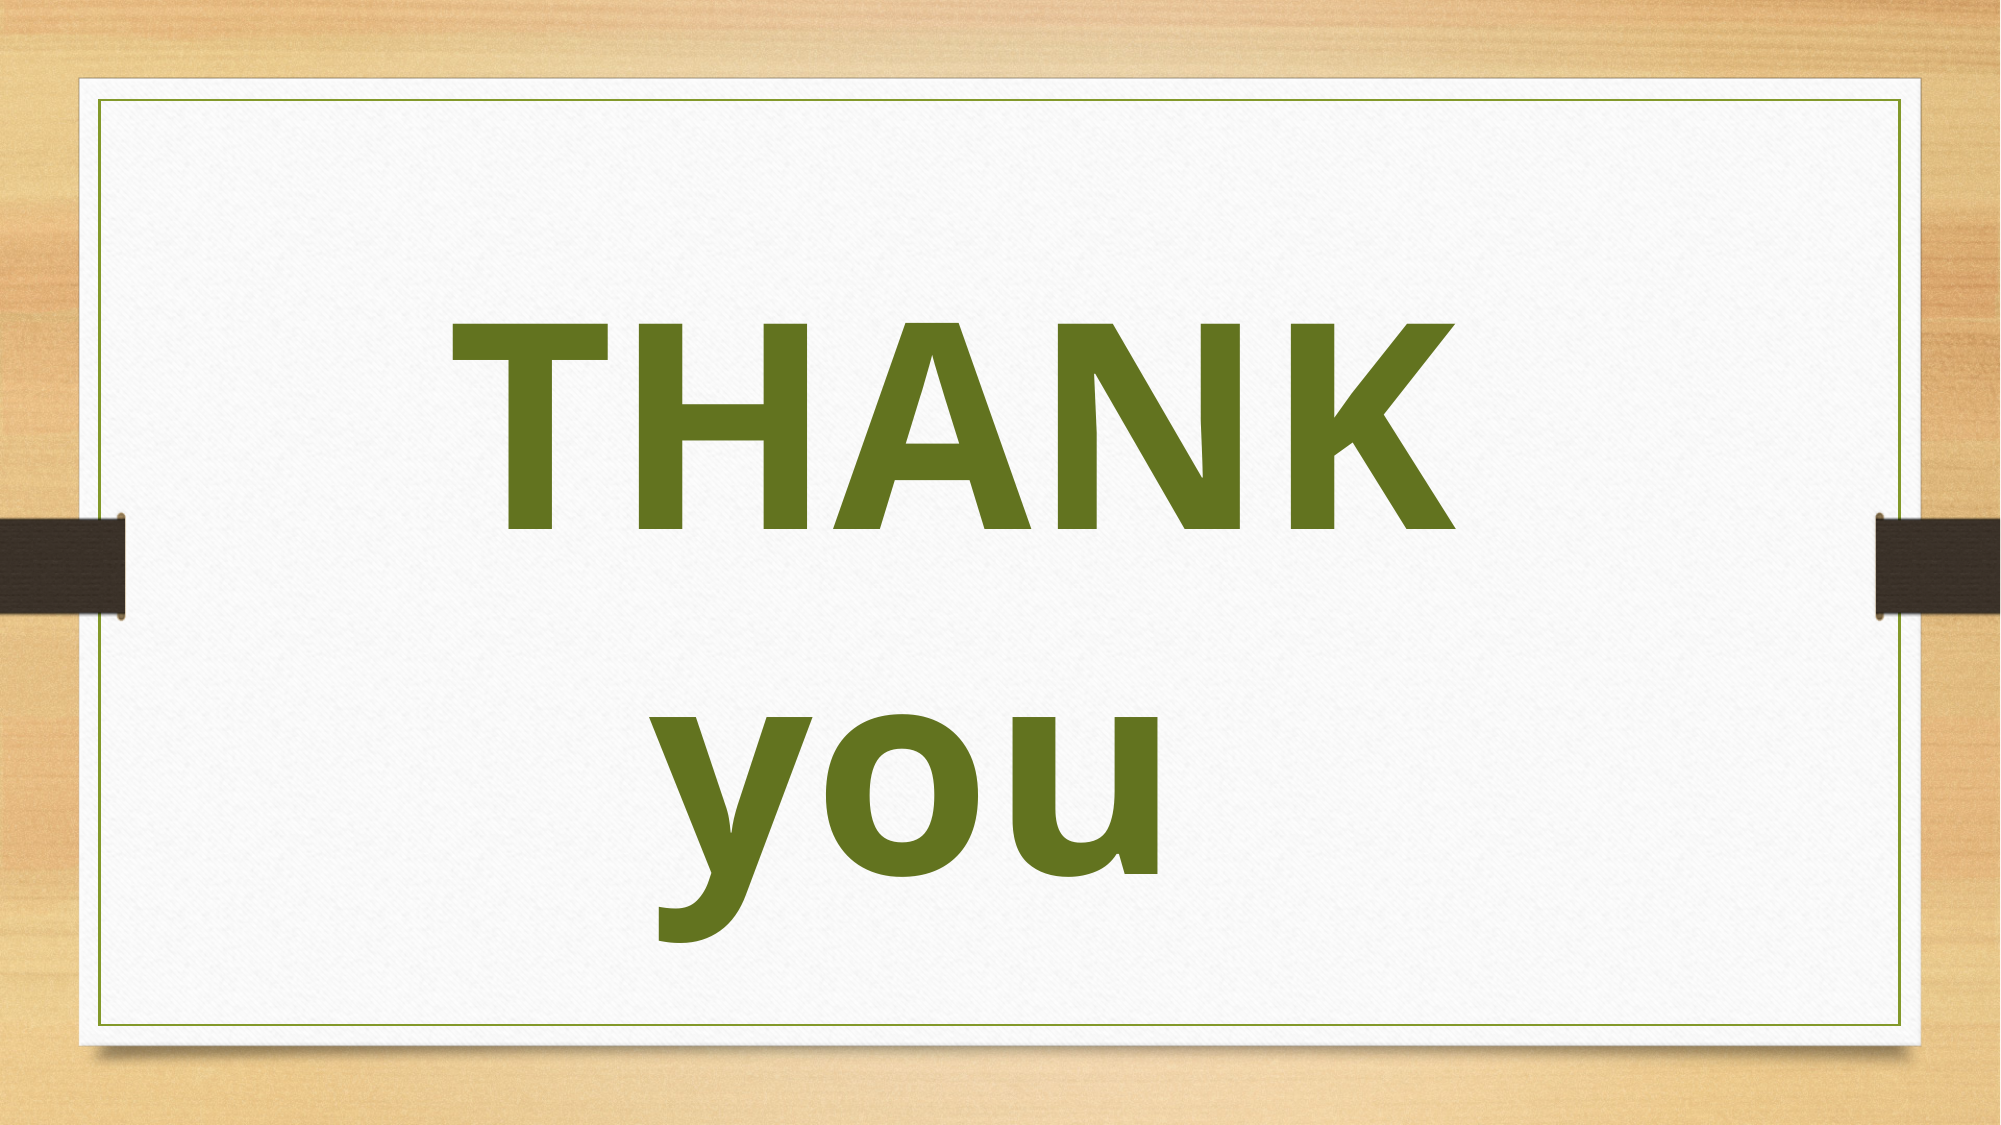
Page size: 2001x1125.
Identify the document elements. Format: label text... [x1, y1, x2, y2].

text_box THANK you [330, 234, 1574, 940]
picture [0, 0, 2001, 1125]
